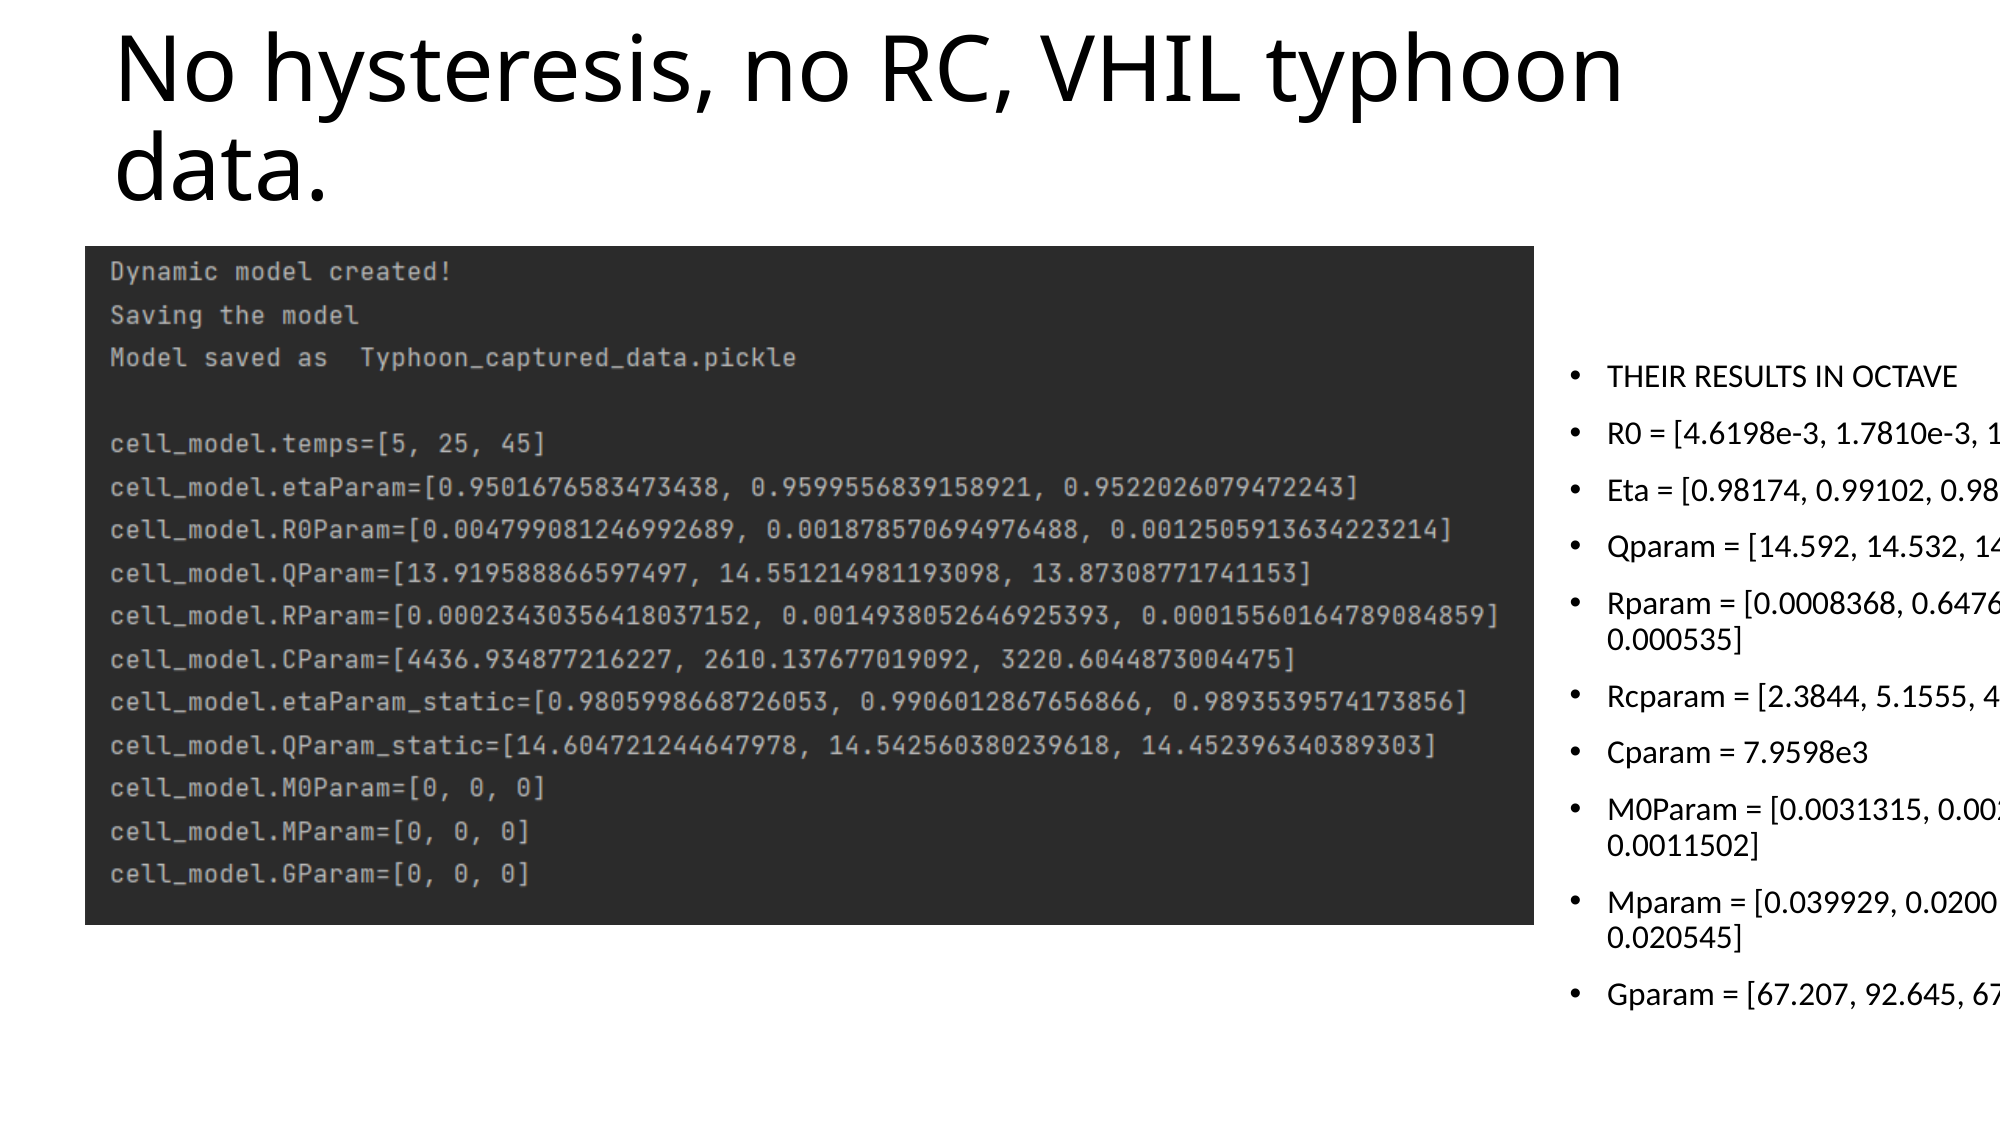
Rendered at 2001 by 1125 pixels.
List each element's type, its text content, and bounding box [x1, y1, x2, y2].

title No hysteresis, no RC, VHIL typhoon data. [98, 12, 1824, 230]
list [85, 246, 1534, 925]
text_box THEIR RESULTS IN OCTAVE R0 = [4.6198e-3, 1.7810e-3, 1.1351e-3] Eta = [0.98174, 0.99102, 0.98965] Qparam = [14.592, 14.532, 14.444] Rparam = [0.0008368, 0.64769e-3, 0.000535] Rcparam = [2.3844, 5.1555, 4.2939] Cparam = 7.9598e3 M0Param = [0.0031315, 0.0023535, 0.0011502] Mparam = [0.039929, 0.020018, 0.020545] Gparam = [67.207, 92.645, 67.840] [1554, 351, 2000, 1079]
